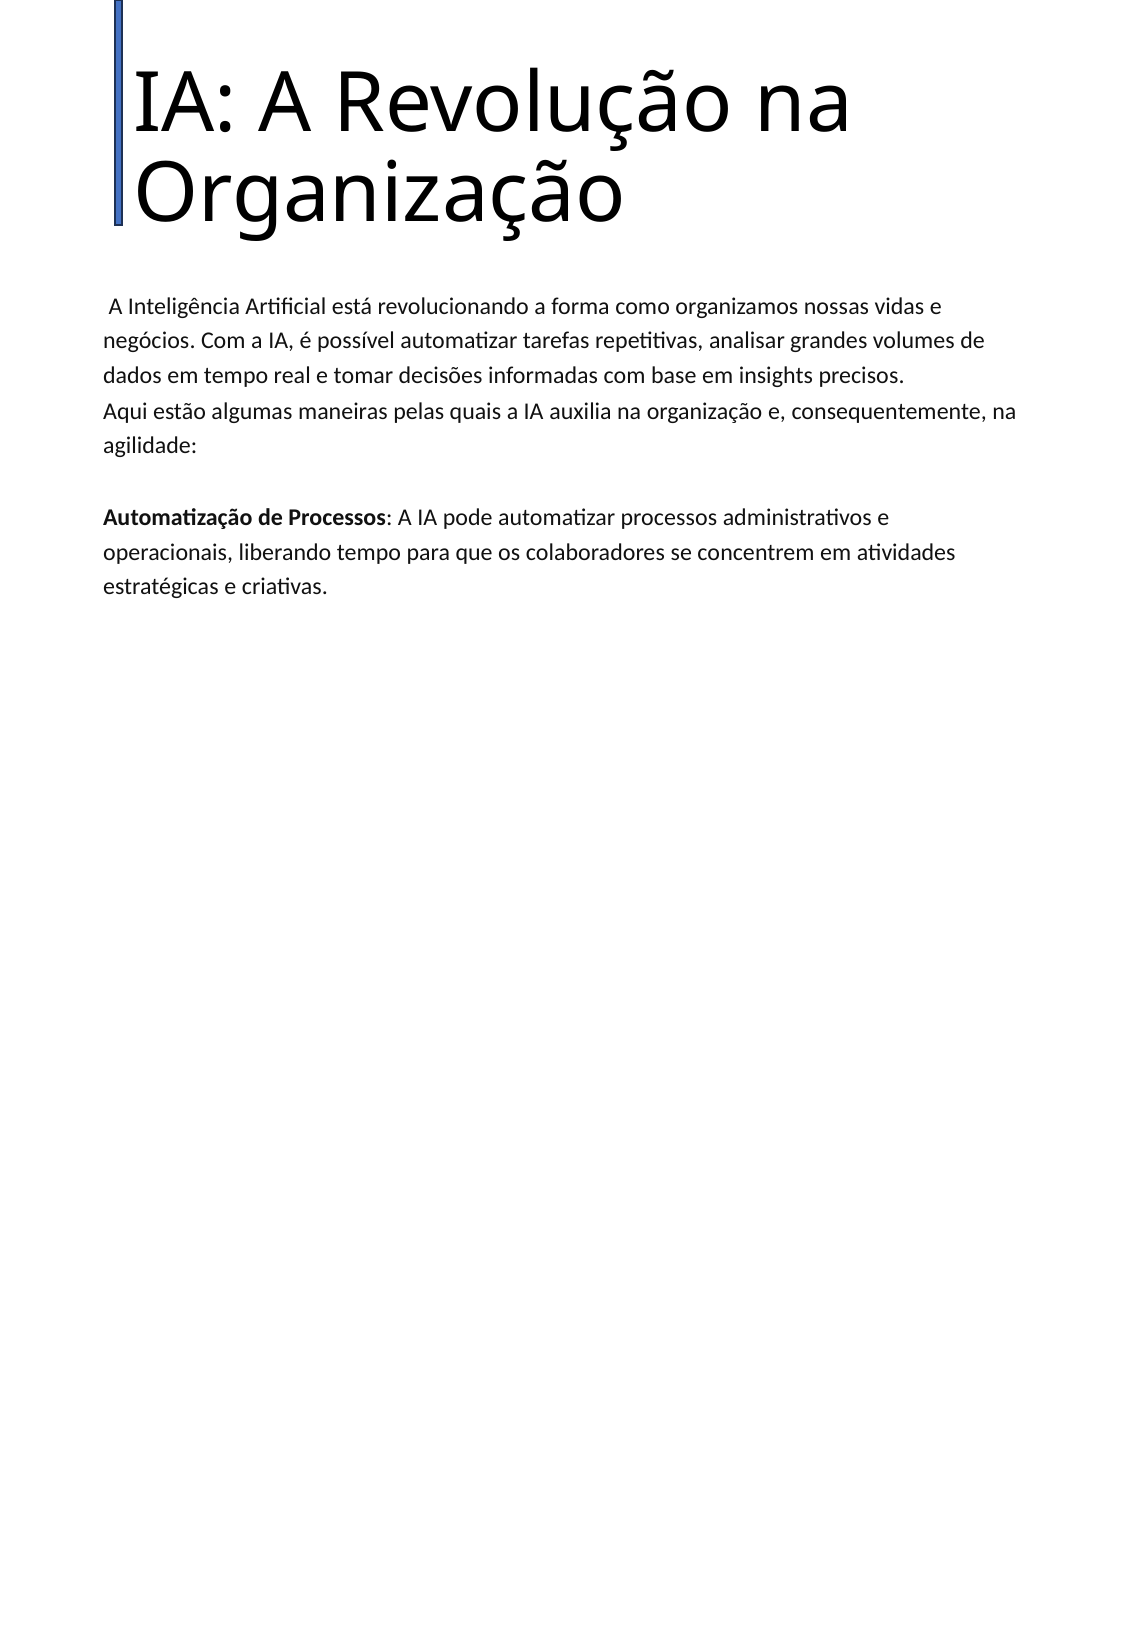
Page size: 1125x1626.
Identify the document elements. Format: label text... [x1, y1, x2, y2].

text_box [114, 0, 123, 226]
text_box A Inteligência Artificial está revolucionando a forma como organizamos nossas vidas e negócios. Com a IA, é possível automatizar tarefas repetitivas, analisar grandes volumes de dados em tempo real e tomar decisões informadas com base em insights precisos. Aqui estão algumas maneiras pelas quais a IA auxilia na organização e, consequentemente, na agilidade: Automatização de Processos: A IA pode automatizar processos administrativos e operacionais, liberando tempo para que os colaboradores se concentrem em atividades estratégicas e criativas. [88, 246, 1037, 640]
title IA: A Revolução na Organização [118, 45, 1075, 247]
